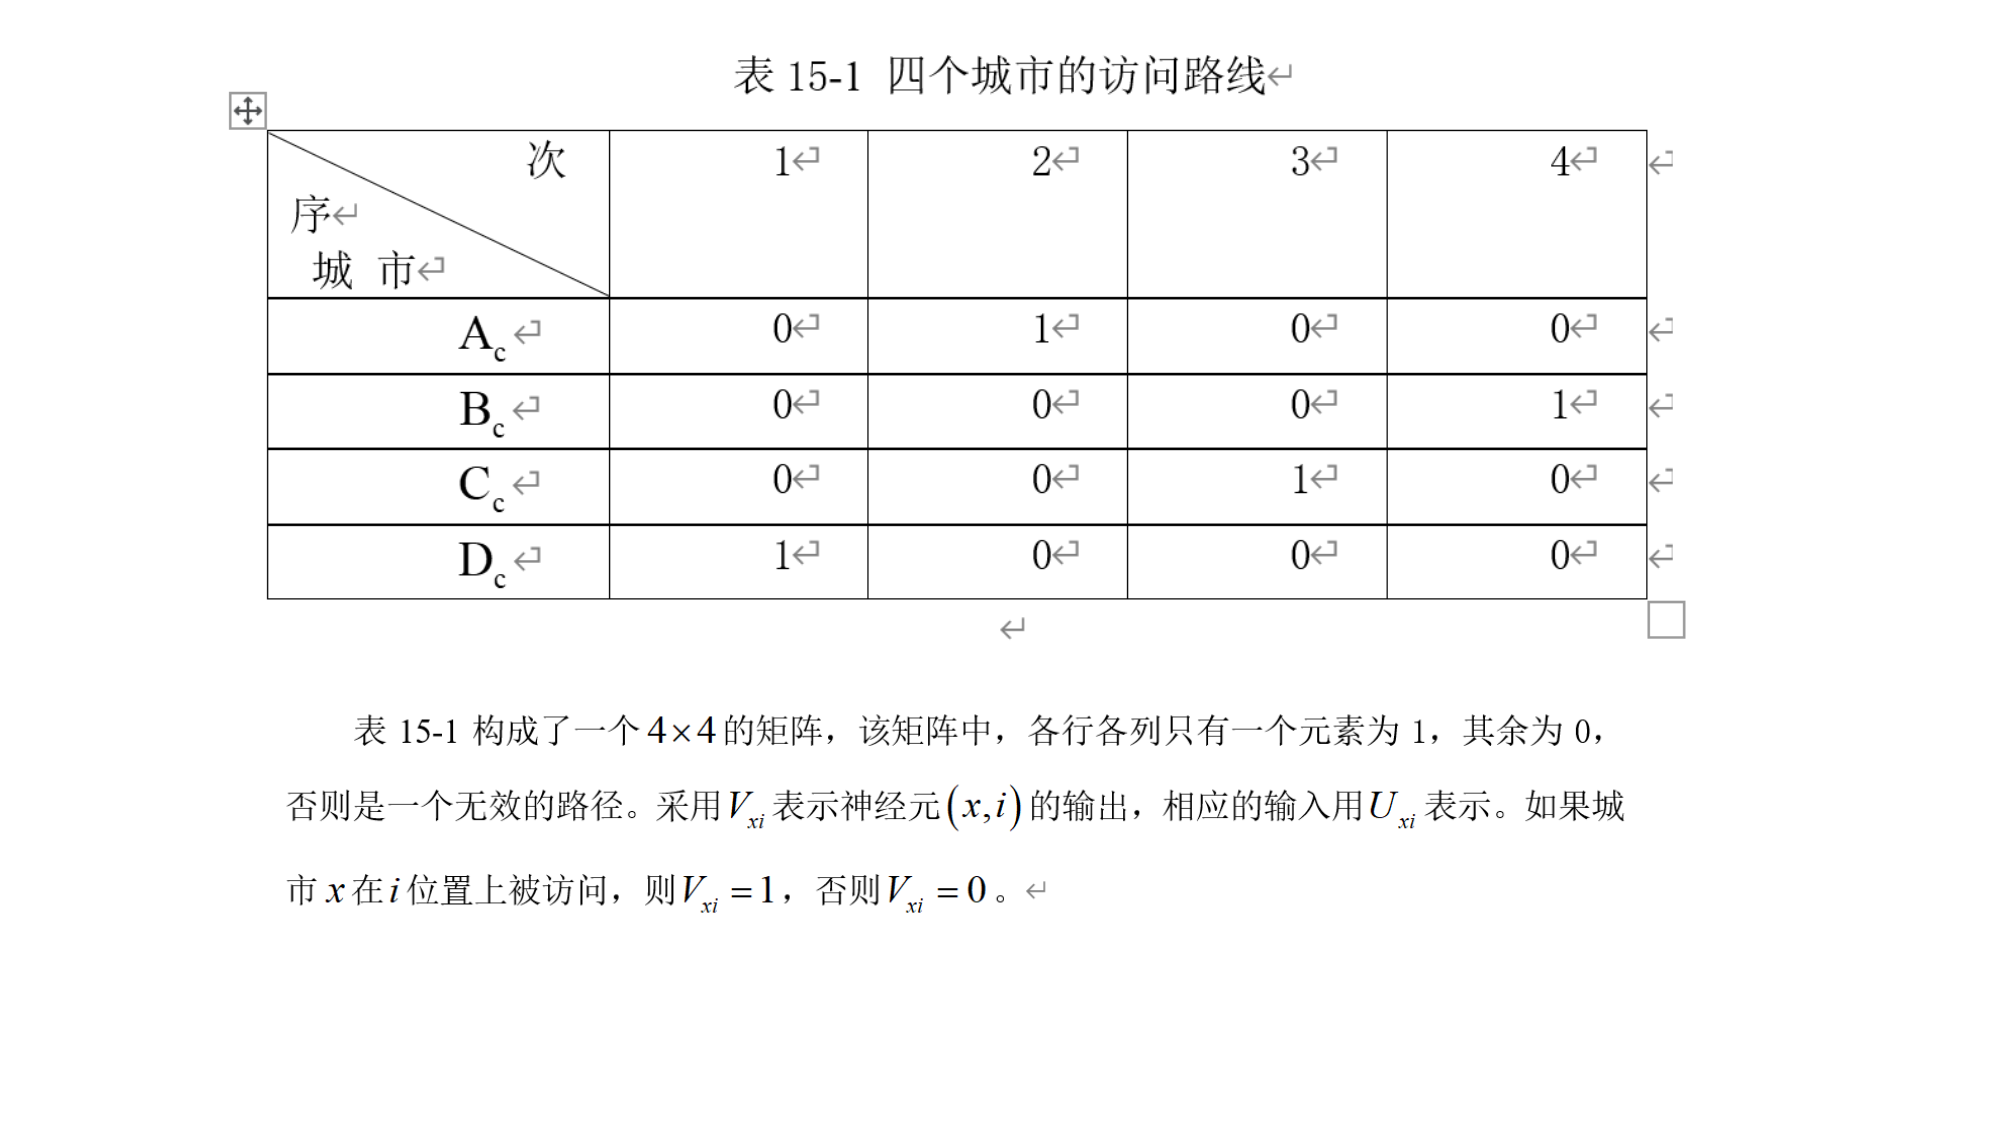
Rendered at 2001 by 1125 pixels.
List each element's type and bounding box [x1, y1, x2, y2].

picture [253, 687, 1679, 937]
picture [200, 35, 1697, 649]
